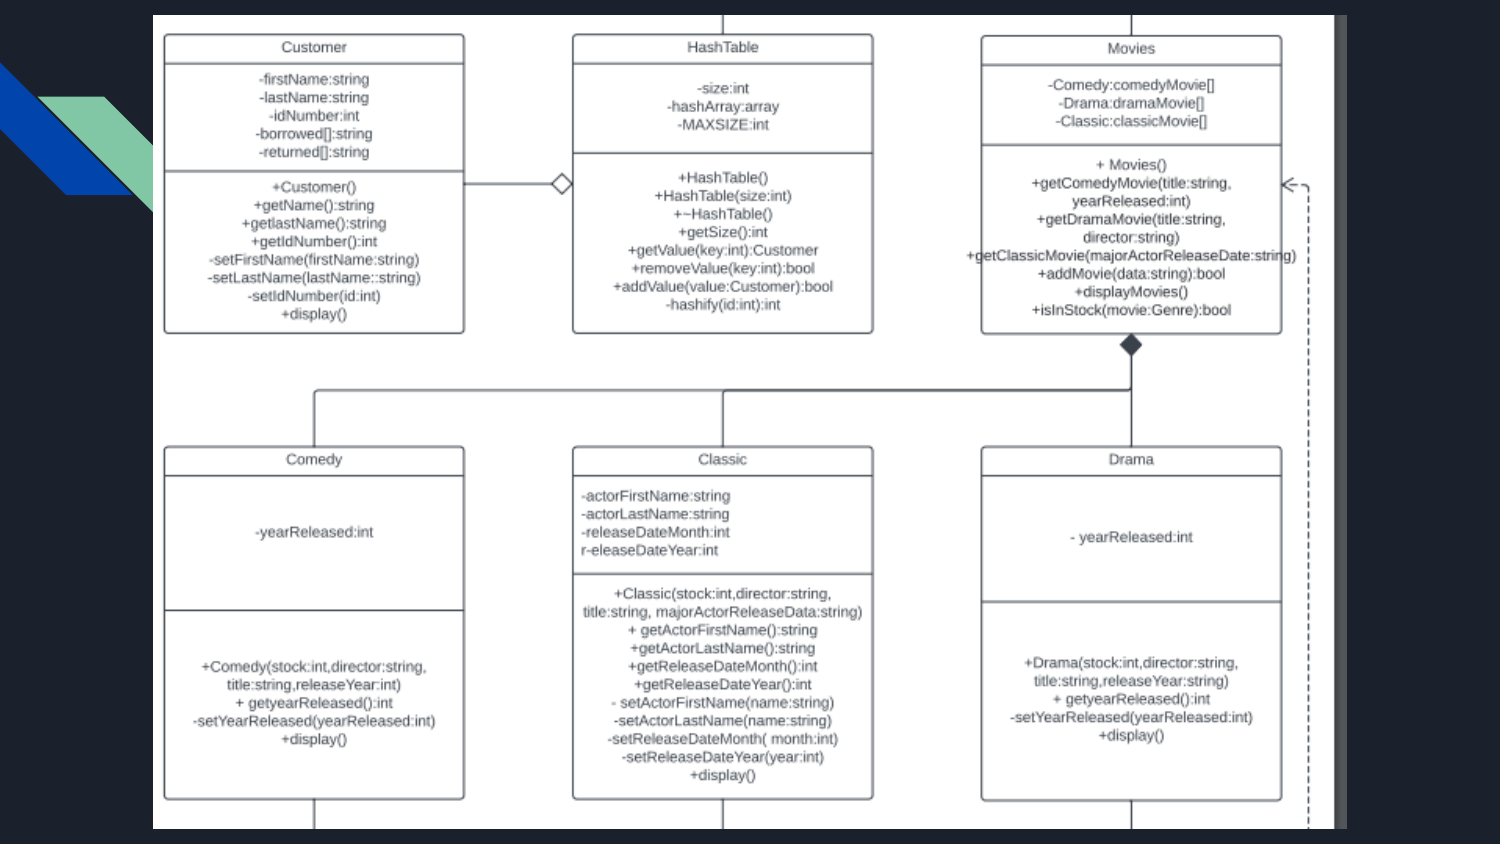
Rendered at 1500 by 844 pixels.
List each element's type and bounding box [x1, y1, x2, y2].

picture [153, 15, 1347, 829]
